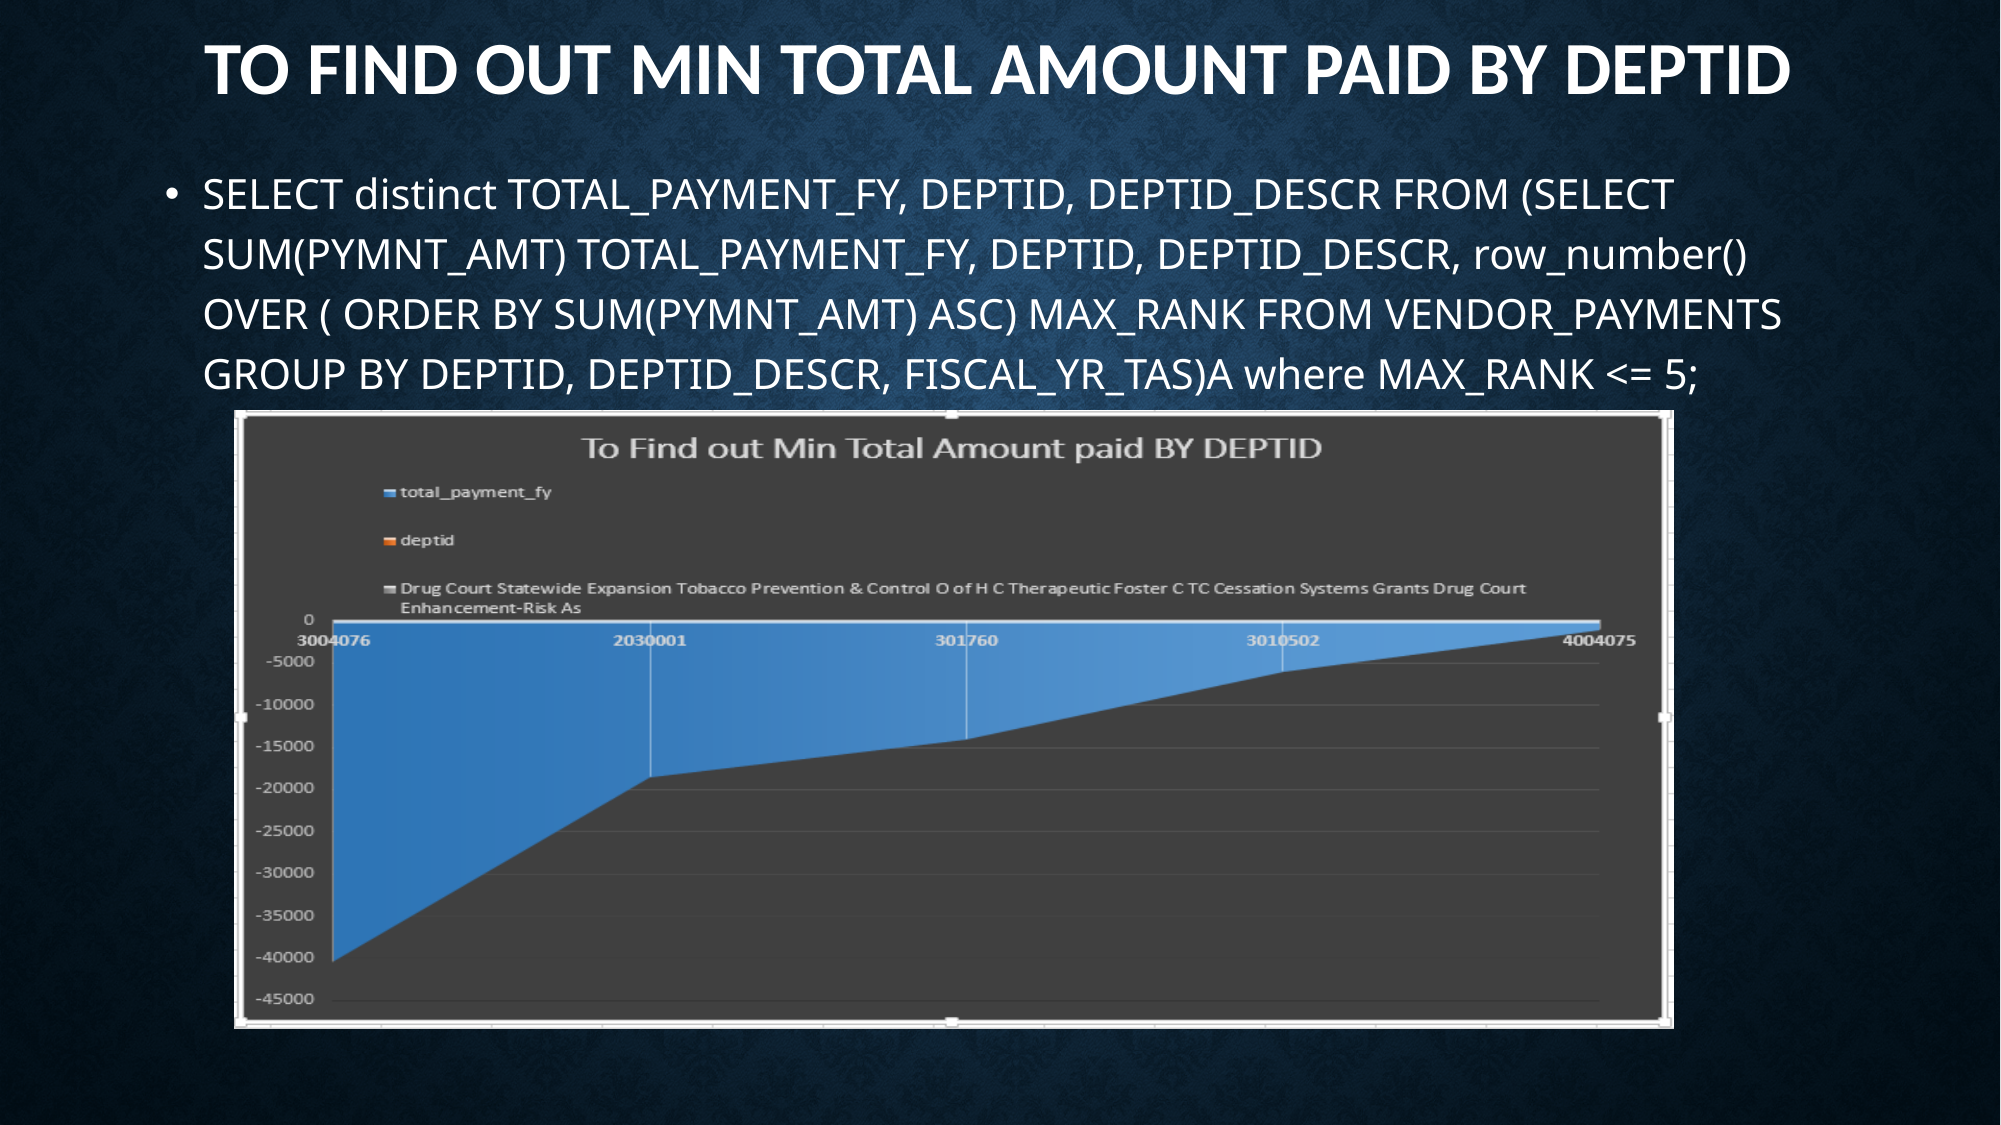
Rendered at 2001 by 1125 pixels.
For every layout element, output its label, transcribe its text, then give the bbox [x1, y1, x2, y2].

list SELECT distinct TOTAL_PAYMENT_FY, DEPTID, DEPTID_DESCR FROM (SELECT SUM(PYMNT_AMT) TOTAL_PAYMENT_FY, DEPTID, DEPTID_DESCR, row_number() OVER ( ORDER BY SUM(PYMNT_AMT) ASC) MAX_RANK FROM VENDOR_PAYMENTS GROUP BY DEPTID, DEPTID_DESCR, FISCAL_YR_TAS)A where MAX_RANK <= 5; [149, 150, 1849, 757]
picture [233, 409, 1674, 1030]
title To Find out Min Total Amount paid BY DEPTID [149, 0, 1849, 150]
